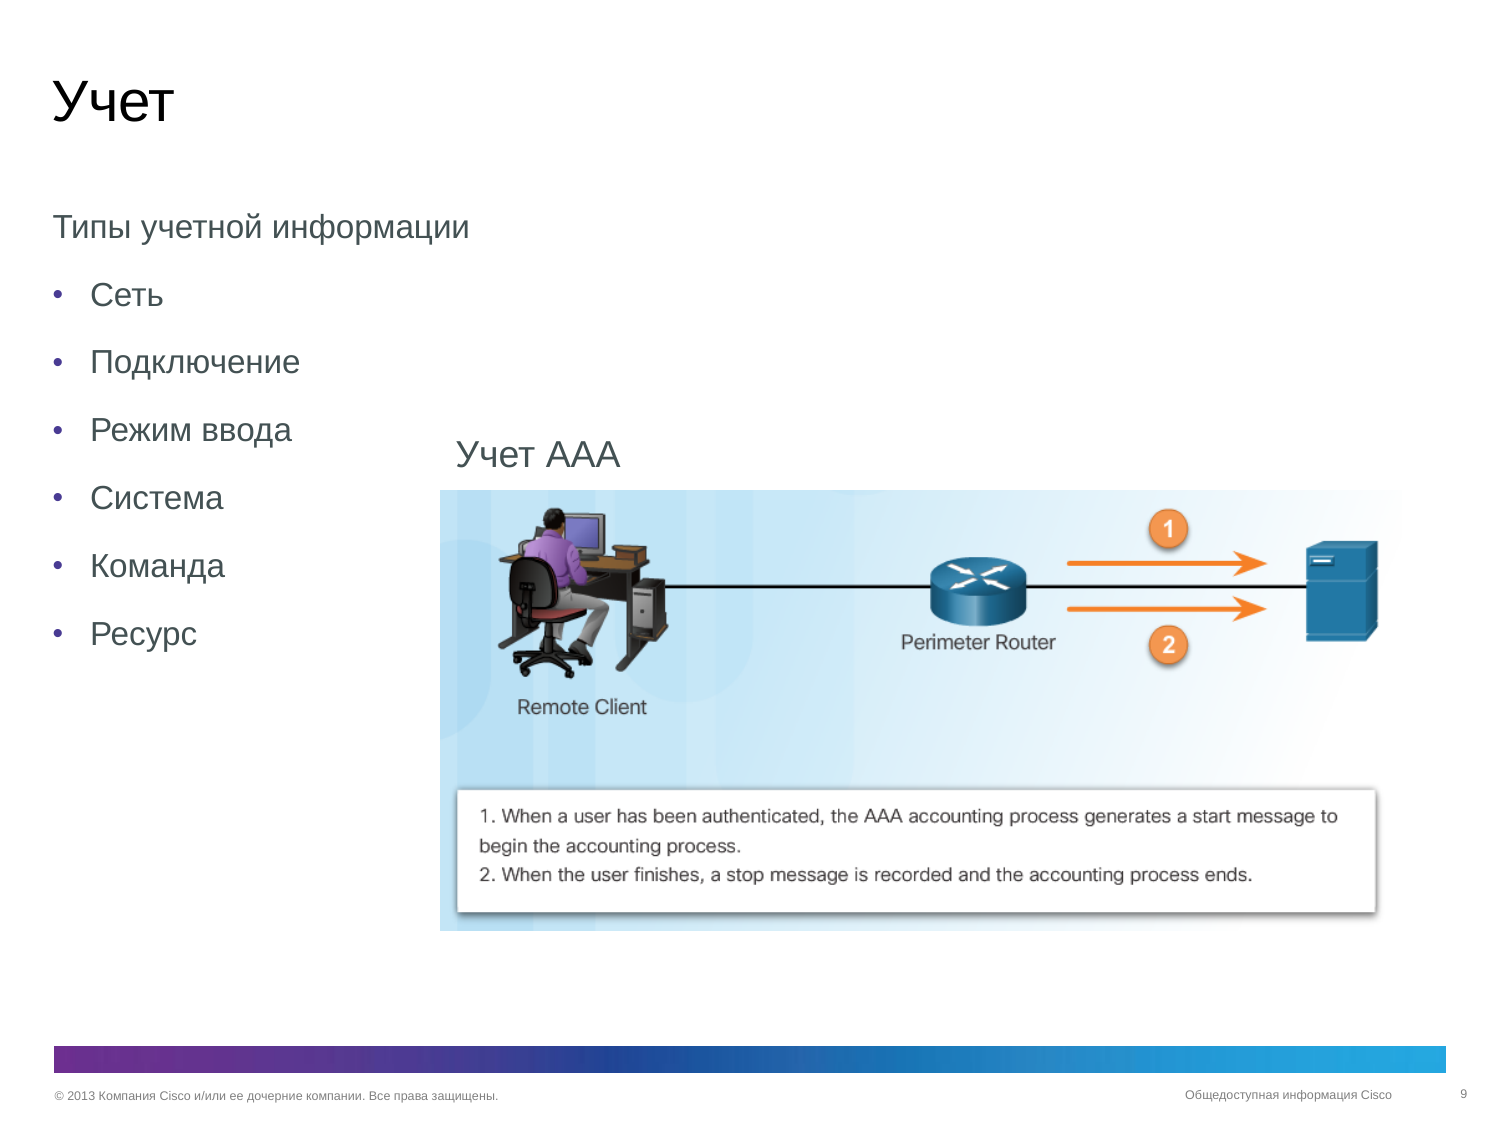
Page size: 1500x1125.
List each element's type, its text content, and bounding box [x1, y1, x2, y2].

list Типы учетной информации Сеть Подключение Режим ввода Система Команда Ресурс [37, 200, 1445, 1015]
text_box Учет ААА [440, 426, 776, 489]
picture [440, 490, 1402, 931]
picture [54, 1046, 1446, 1073]
title Учет [37, 2, 1447, 141]
